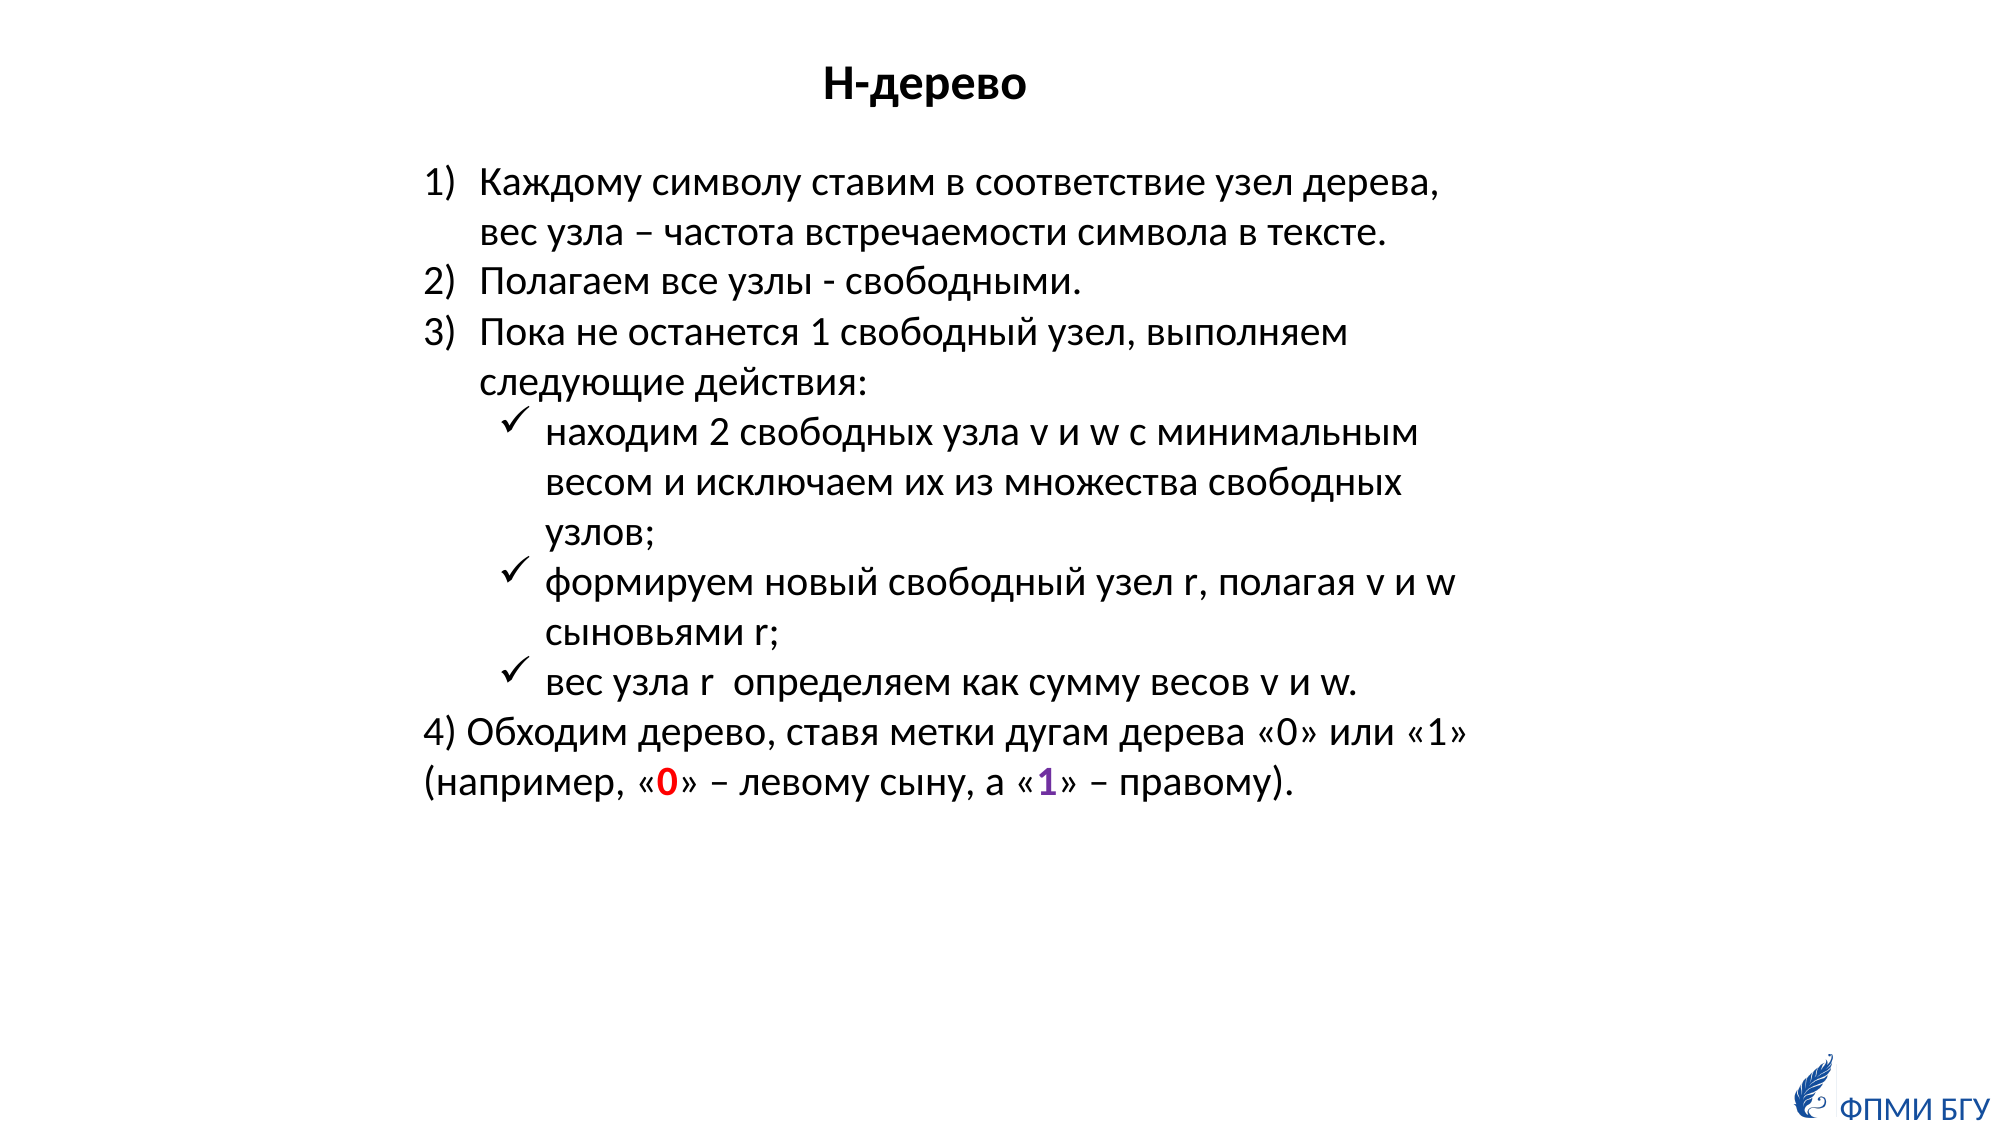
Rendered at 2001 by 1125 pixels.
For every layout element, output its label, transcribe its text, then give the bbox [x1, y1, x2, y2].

picture [1793, 1054, 1837, 1118]
text_box Н-дерево [808, 42, 1144, 118]
text_box Каждому символу ставим в соответствие узел дерева, вес узла – частота встречаемости символа в тексте. Полагаем все узлы - свободными. Пока не останется 1 свободный узел, выполняем следующие действия: находим 2 свободных узла v и w с минимальным весом и исключаем их из множества свободных узлов; формируем новый свободный узел r, полагая v и w сыновьями r; вес узла r определяем как сумму весов v и w. 4) Обходим дерево, ставя метки дугам дерева «0» или «1» (например, «0» – левому сыну, а «1» – правому). [408, 145, 1504, 856]
